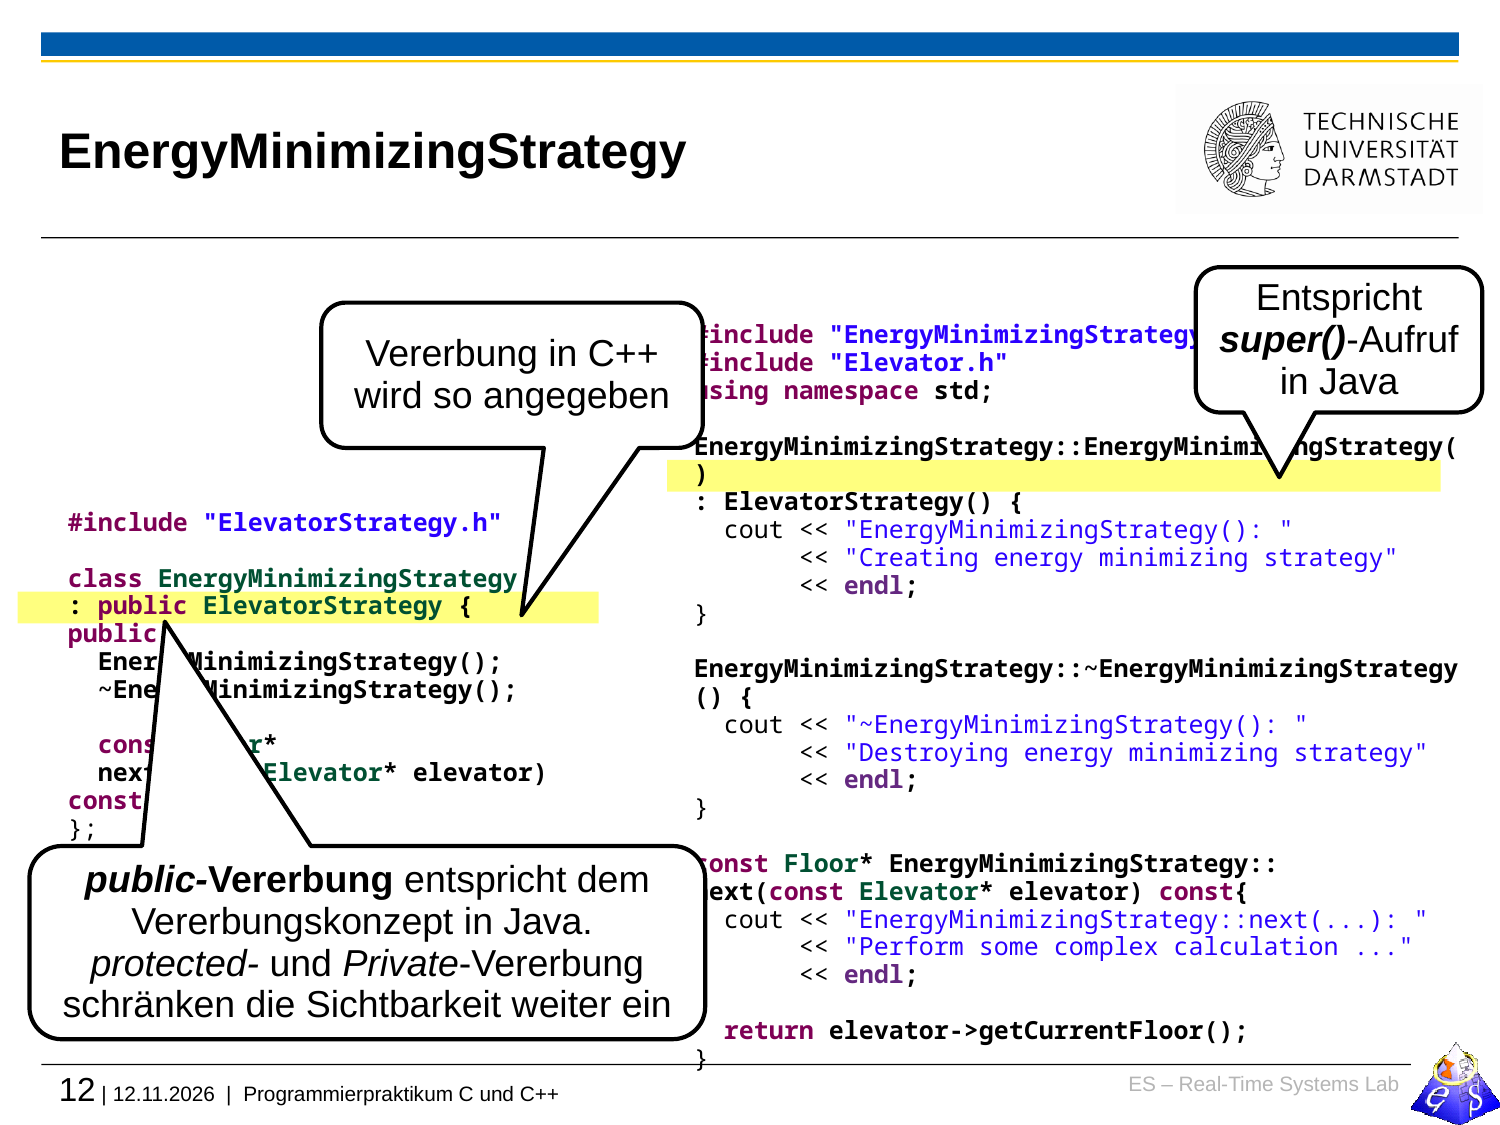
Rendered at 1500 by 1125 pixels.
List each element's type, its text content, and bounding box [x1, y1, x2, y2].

text_box #include "EnergyMinimizingStrategy.h" #include "Elevator.h" using namespace std; EnergyMinimizingStrategy::EnergyMinimizingStrategy() : ElevatorStrategy() { cout << "EnergyMinimizingStrategy(): " << "Creating energy minimizing strategy" << endl; } EnergyMinimizingStrategy::~EnergyMinimizingStrategy() { cout << "~EnergyMinimizingStrategy(): " << "Destroying energy minimizing strategy" << endl; } const Floor* EnergyMinimizingStrategy:: next(const Elevator* elevator) const{ cout << "EnergyMinimizingStrategy::next(...): " << "Perform some complex calculation ..." << endl; return elevator->getCurrentFloor(); } [679, 314, 1483, 1081]
picture [1411, 1041, 1500, 1125]
text_box [17, 591, 53, 624]
text_box #include "ElevatorStrategy.h" class EnergyMinimizingStrategy : public ElevatorStrategy { public: EnergyMinimizingStrategy(); ~EnergyMinimizingStrategy(); const Floor* next(const Elevator* elevator) const; }; [53, 501, 644, 844]
picture [1187, 84, 1483, 214]
text_box public-Vererbung entspricht dem Vererbungskonzept in Java. protected- und Private-Vererbung schränken die Sichtbarkeit weiter ein [27, 619, 708, 1042]
text_box Entspricht super()-Aufruf in Java [1193, 265, 1485, 480]
text_box [667, 459, 679, 492]
title EnergyMinimizingStrategy [58, 80, 1187, 218]
text_box Vererbung in C++ wird so angegeben [319, 300, 705, 618]
